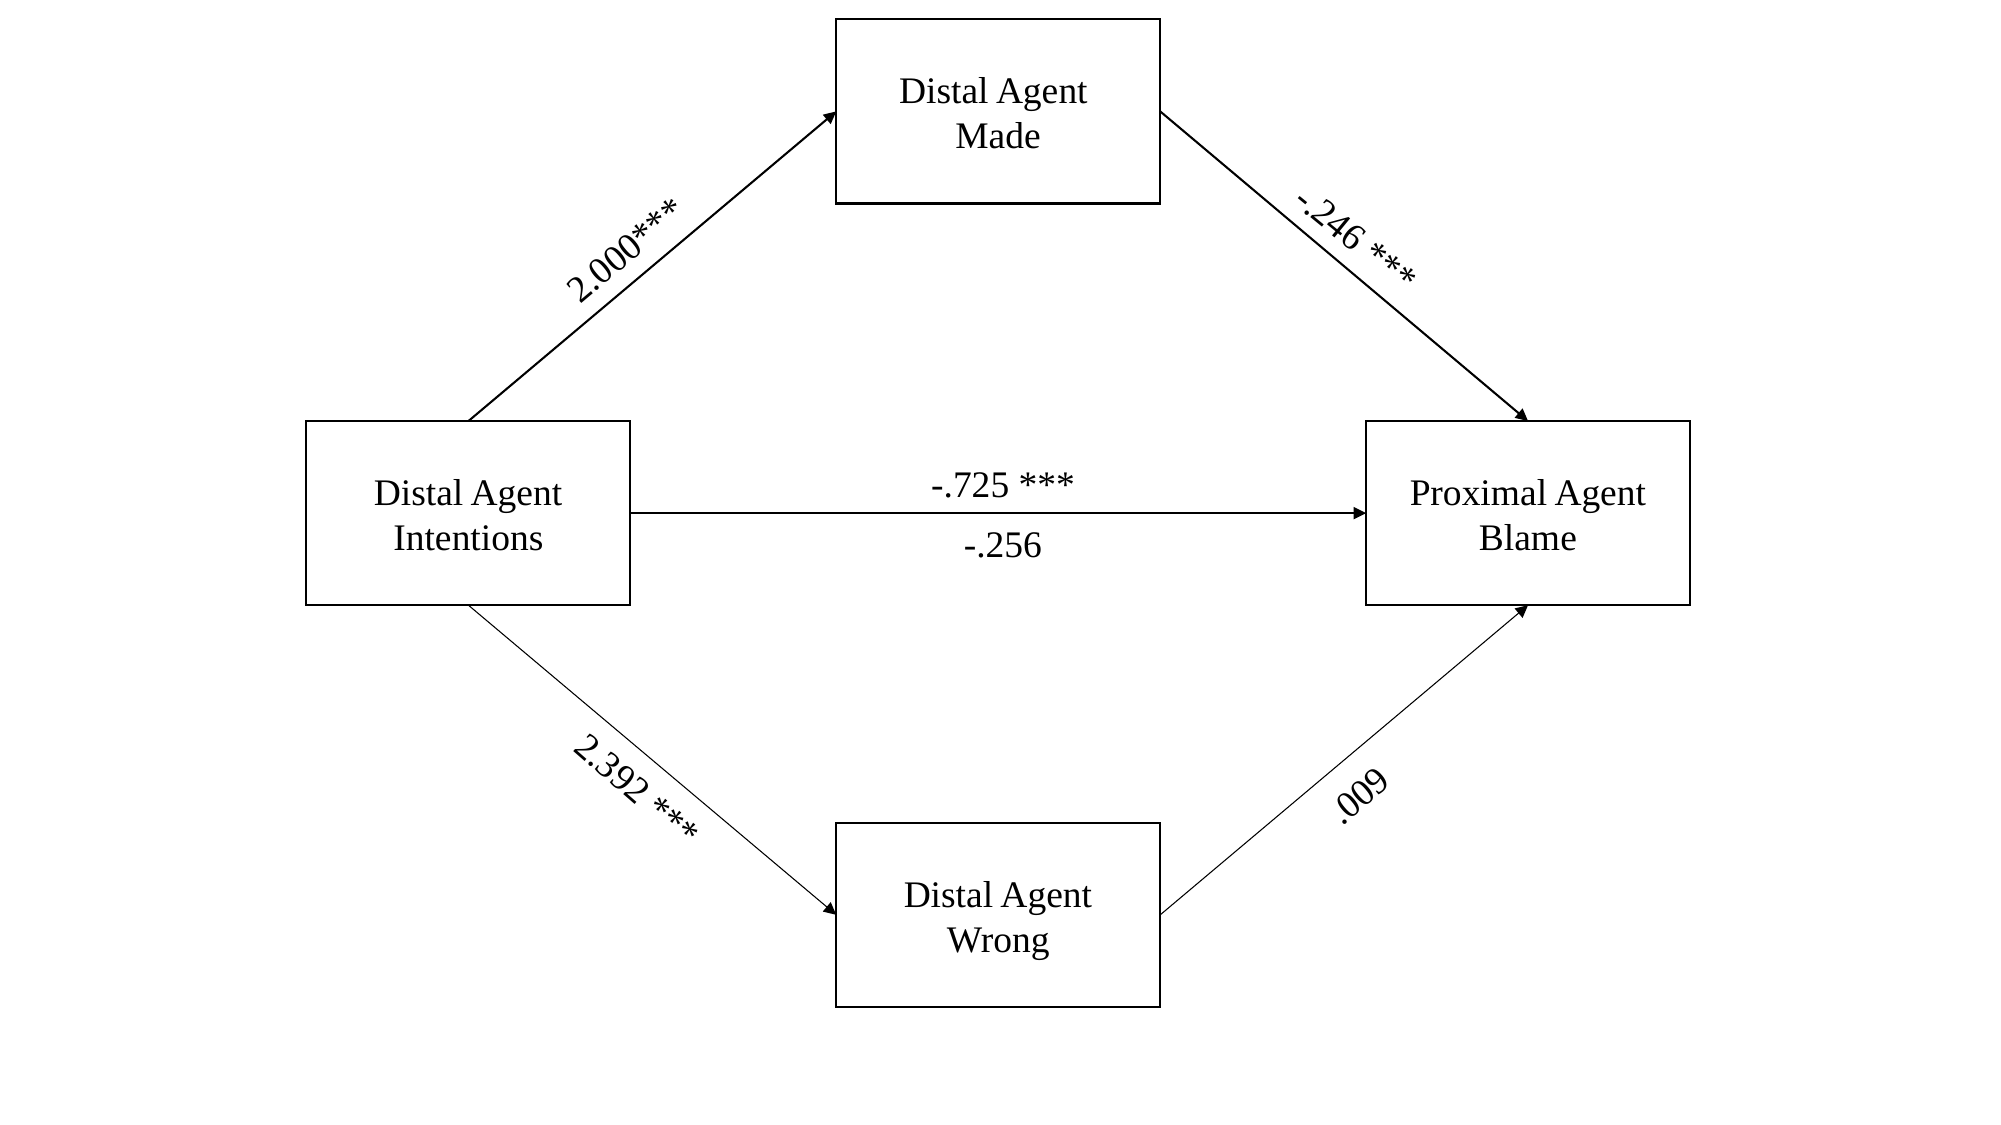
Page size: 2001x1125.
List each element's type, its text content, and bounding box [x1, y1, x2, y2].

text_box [468, 605, 837, 915]
text_box Distal Agent Made [835, 18, 1161, 205]
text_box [1160, 605, 1529, 915]
text_box -.725 *** [906, 452, 1090, 513]
text_box [284, 0, 1709, 1027]
text_box Distal Agent Intentions [305, 420, 631, 606]
text_box -.256 [939, 514, 1057, 573]
text_box Proximal Agent Blame [1365, 420, 1691, 606]
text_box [1160, 111, 1529, 421]
text_box Distal Agent Wrong [835, 822, 1161, 1008]
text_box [468, 111, 837, 421]
